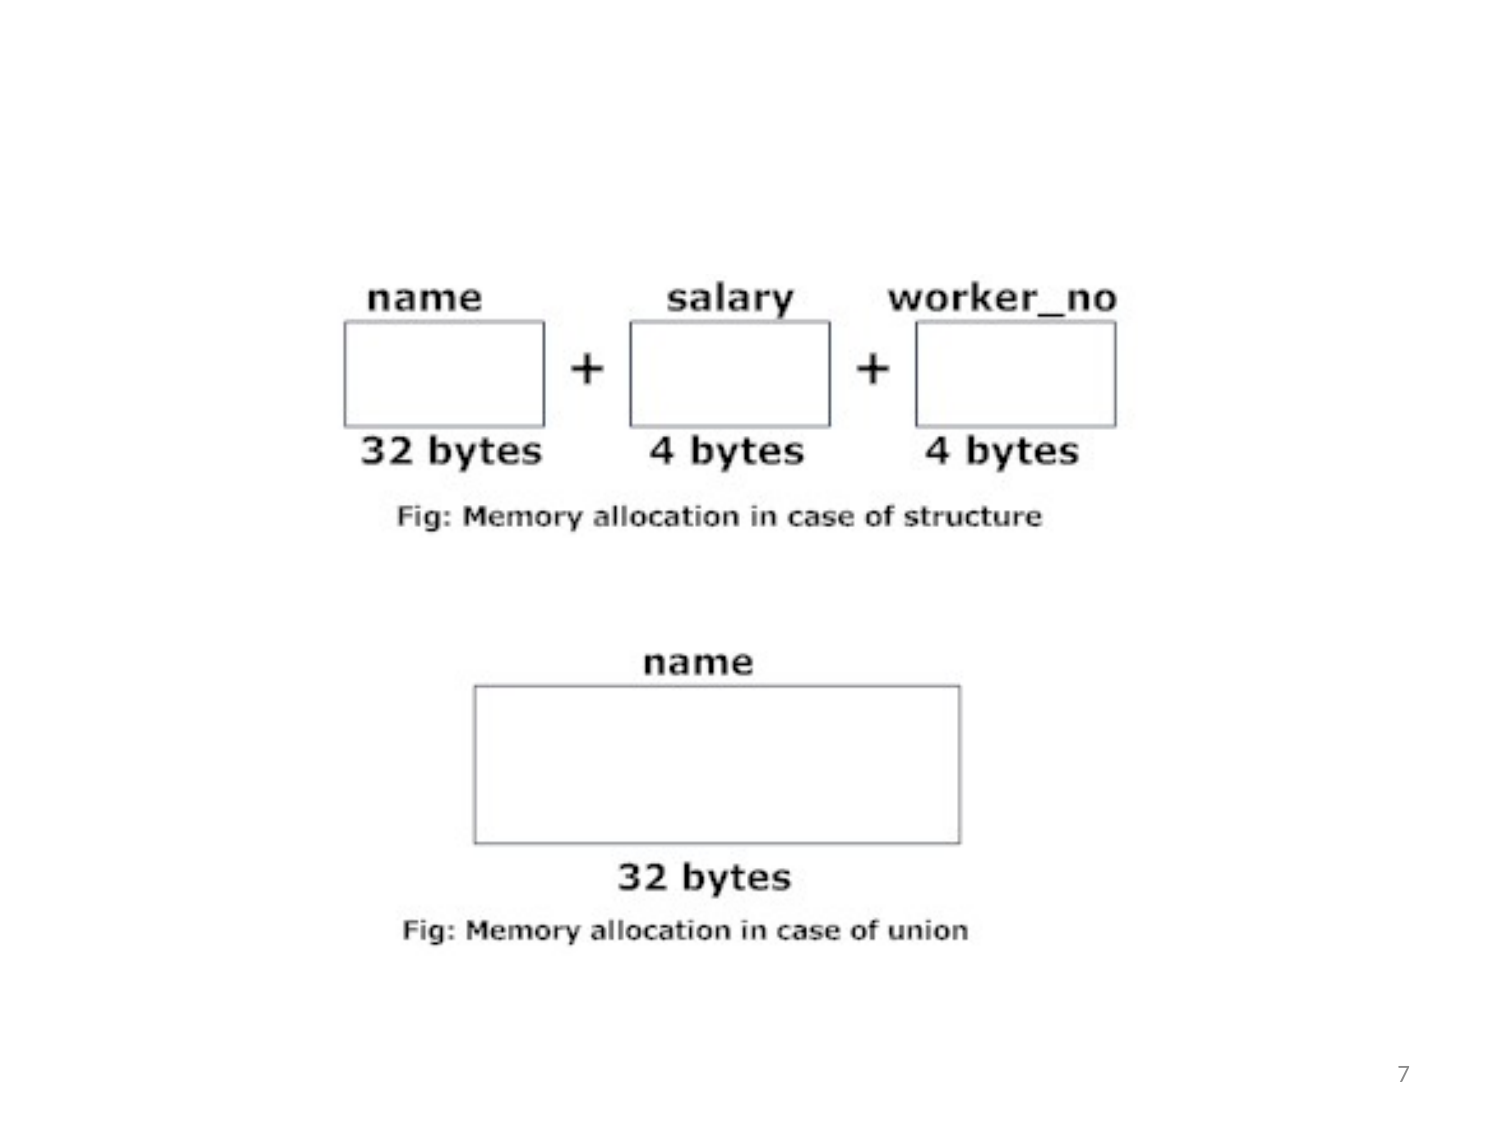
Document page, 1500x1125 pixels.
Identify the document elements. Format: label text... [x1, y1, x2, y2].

slide_number 7 [1074, 1042, 1425, 1103]
picture [374, 637, 1001, 965]
picture [324, 274, 1138, 551]
